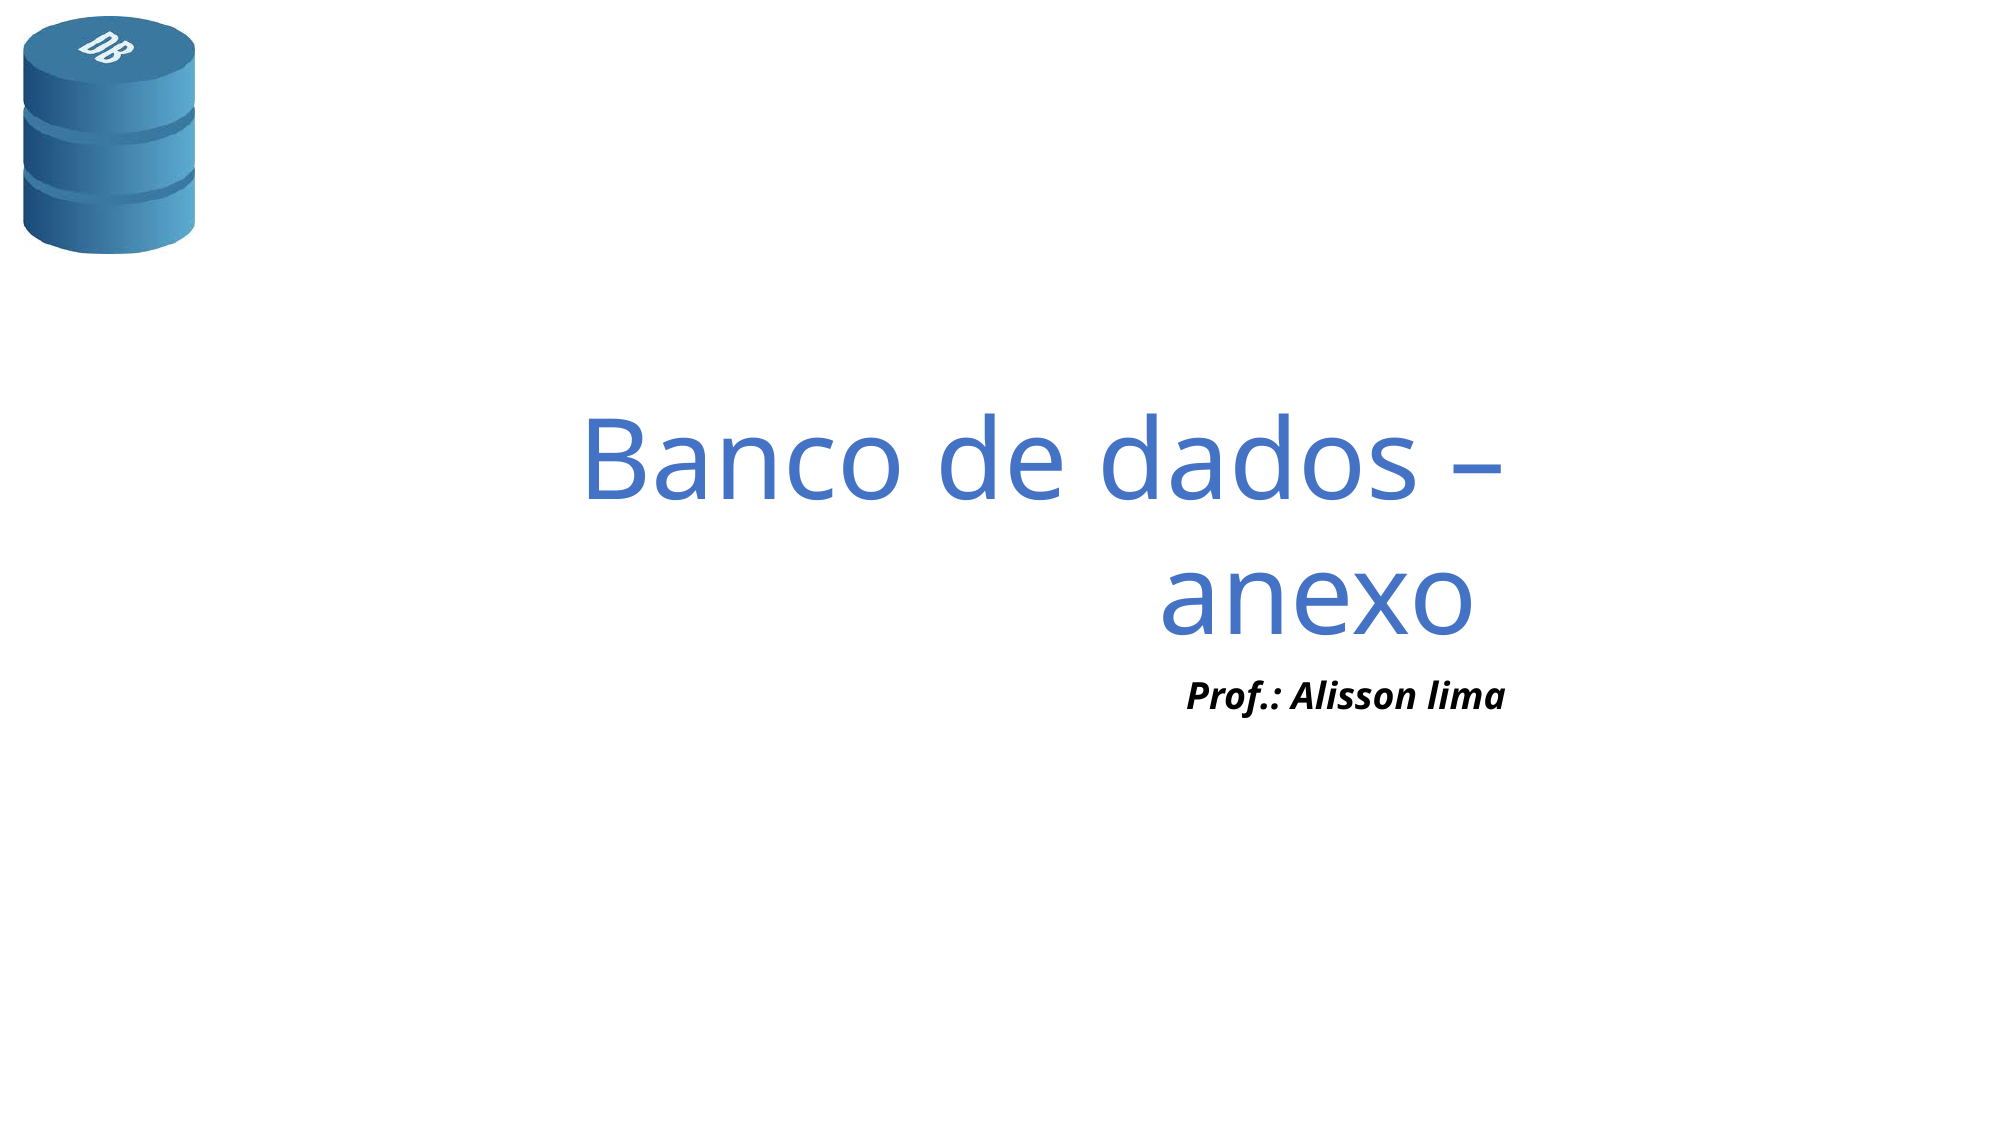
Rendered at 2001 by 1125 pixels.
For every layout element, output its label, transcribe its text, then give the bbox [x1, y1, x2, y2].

picture [23, 16, 195, 254]
title Banco de dados – anexo [247, 394, 1522, 664]
subtitle Prof.: Alisson lima [247, 664, 1522, 845]
